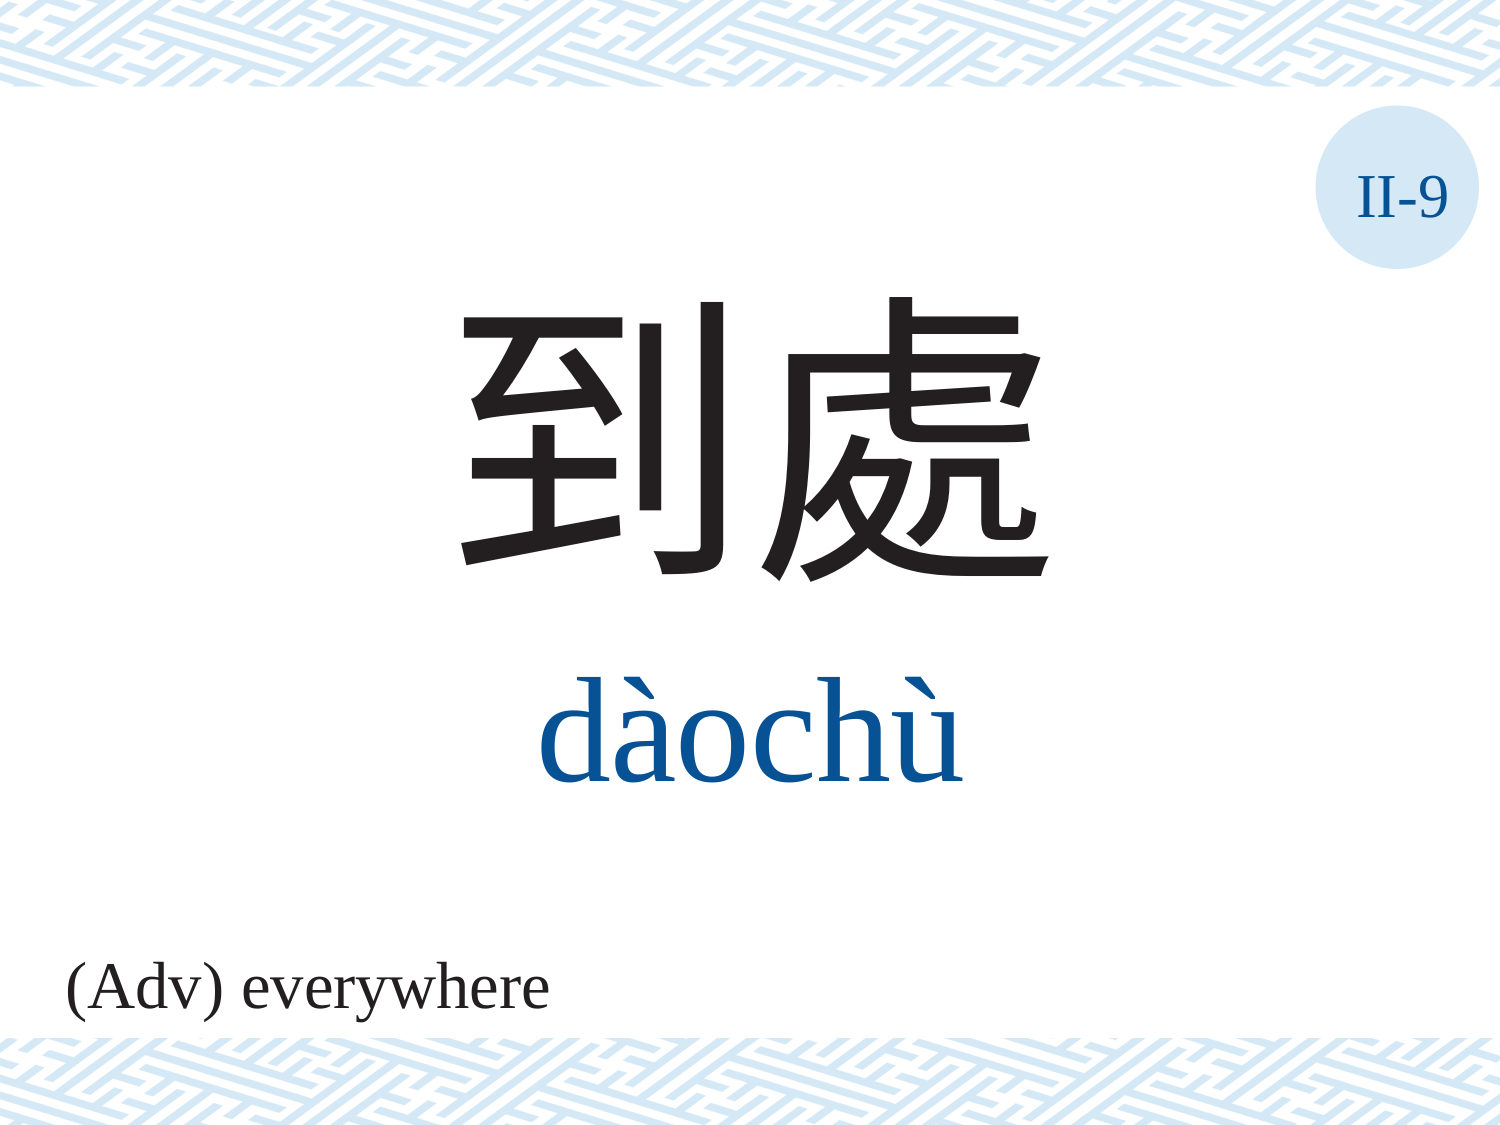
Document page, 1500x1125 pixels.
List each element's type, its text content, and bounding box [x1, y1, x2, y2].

text_box II-9 到處 dàochù [439, 154, 1451, 812]
text_box (Adv) everywhere [62, 942, 638, 1023]
picture [0, 0, 1500, 1125]
